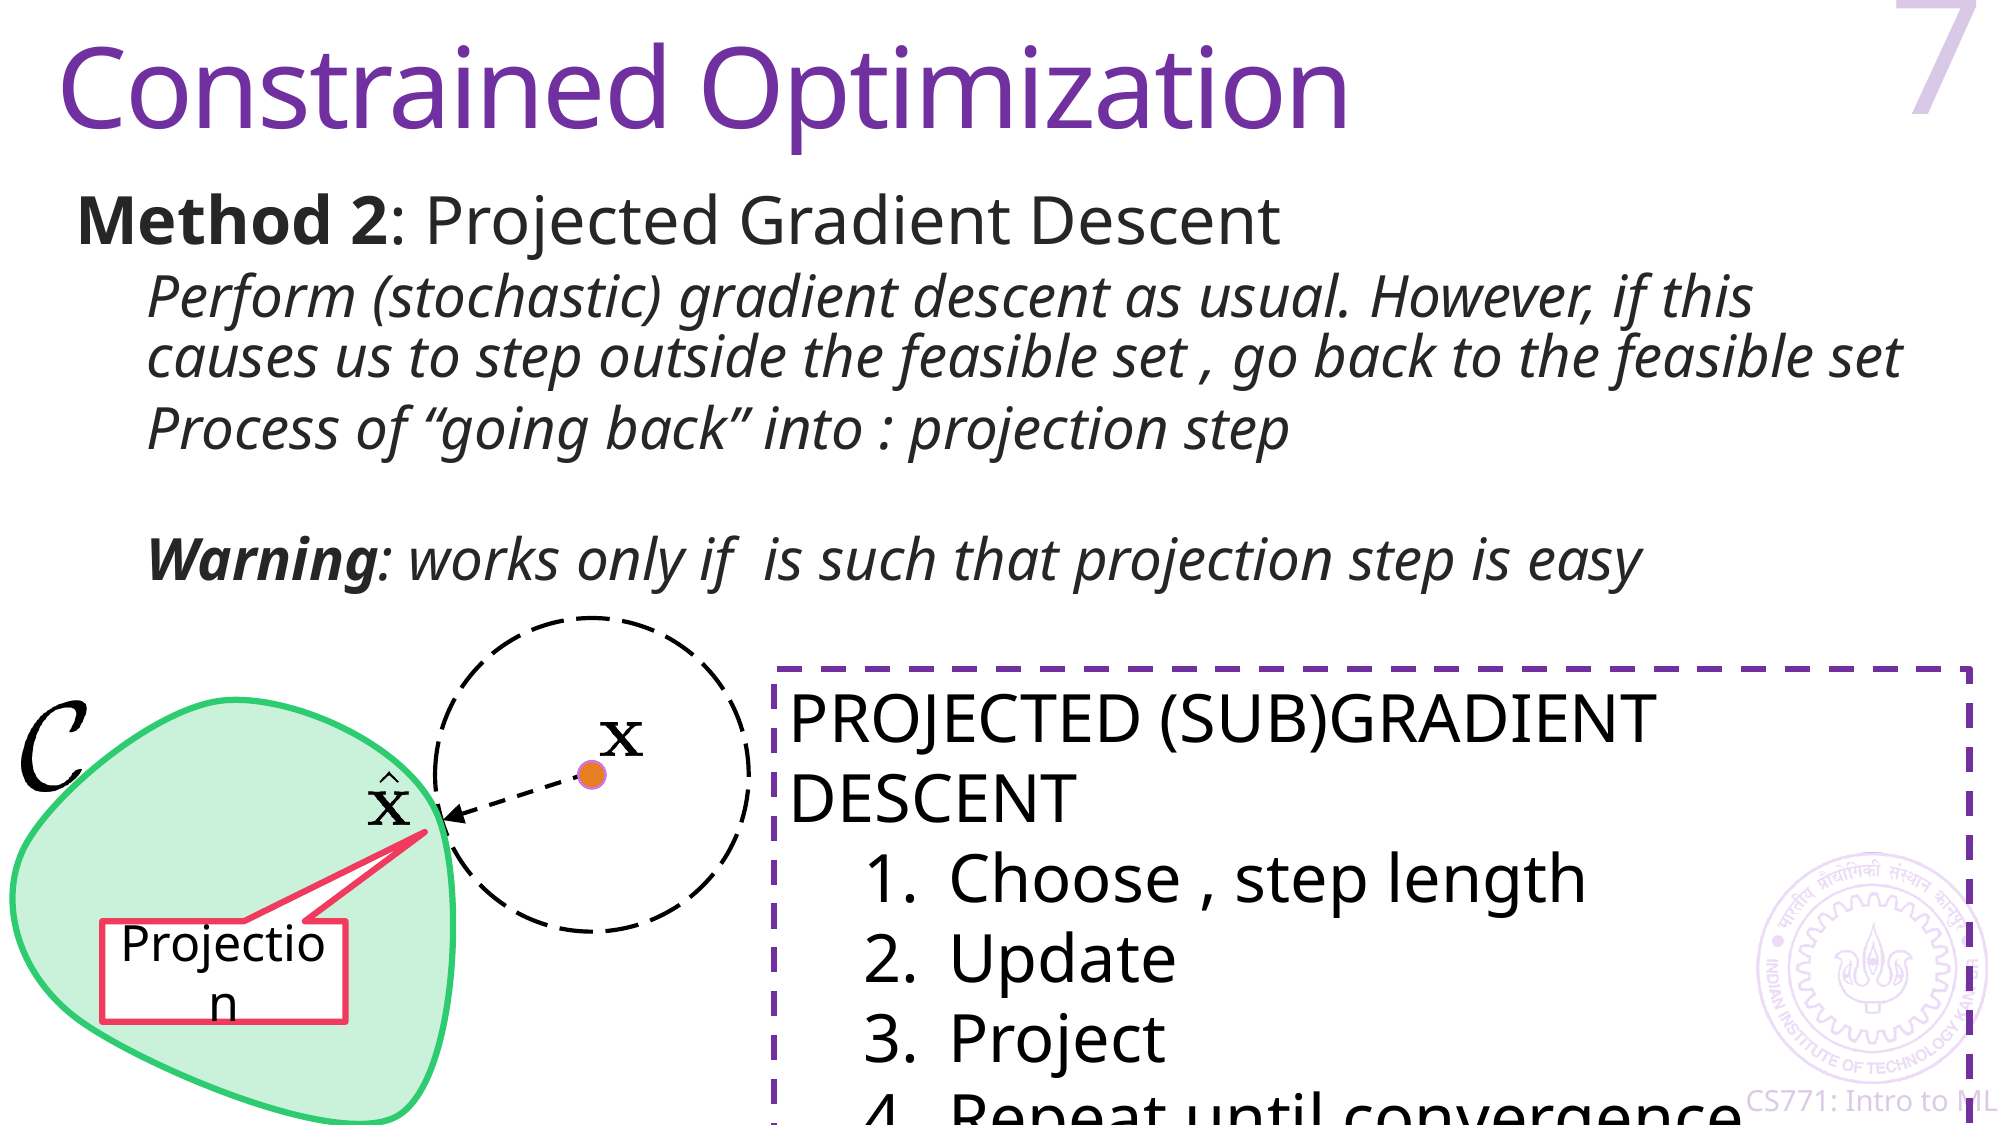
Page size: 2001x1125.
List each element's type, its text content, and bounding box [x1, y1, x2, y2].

picture [366, 771, 410, 825]
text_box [442, 776, 578, 821]
text_box [434, 617, 750, 933]
slide_number 7 [1520, 6, 2000, 183]
title Constrained Optimization [41, 5, 1945, 183]
text_box [11, 698, 455, 1125]
text_box Projection [101, 831, 426, 1023]
picture [599, 722, 643, 756]
picture [21, 700, 87, 792]
text_box [577, 760, 607, 790]
